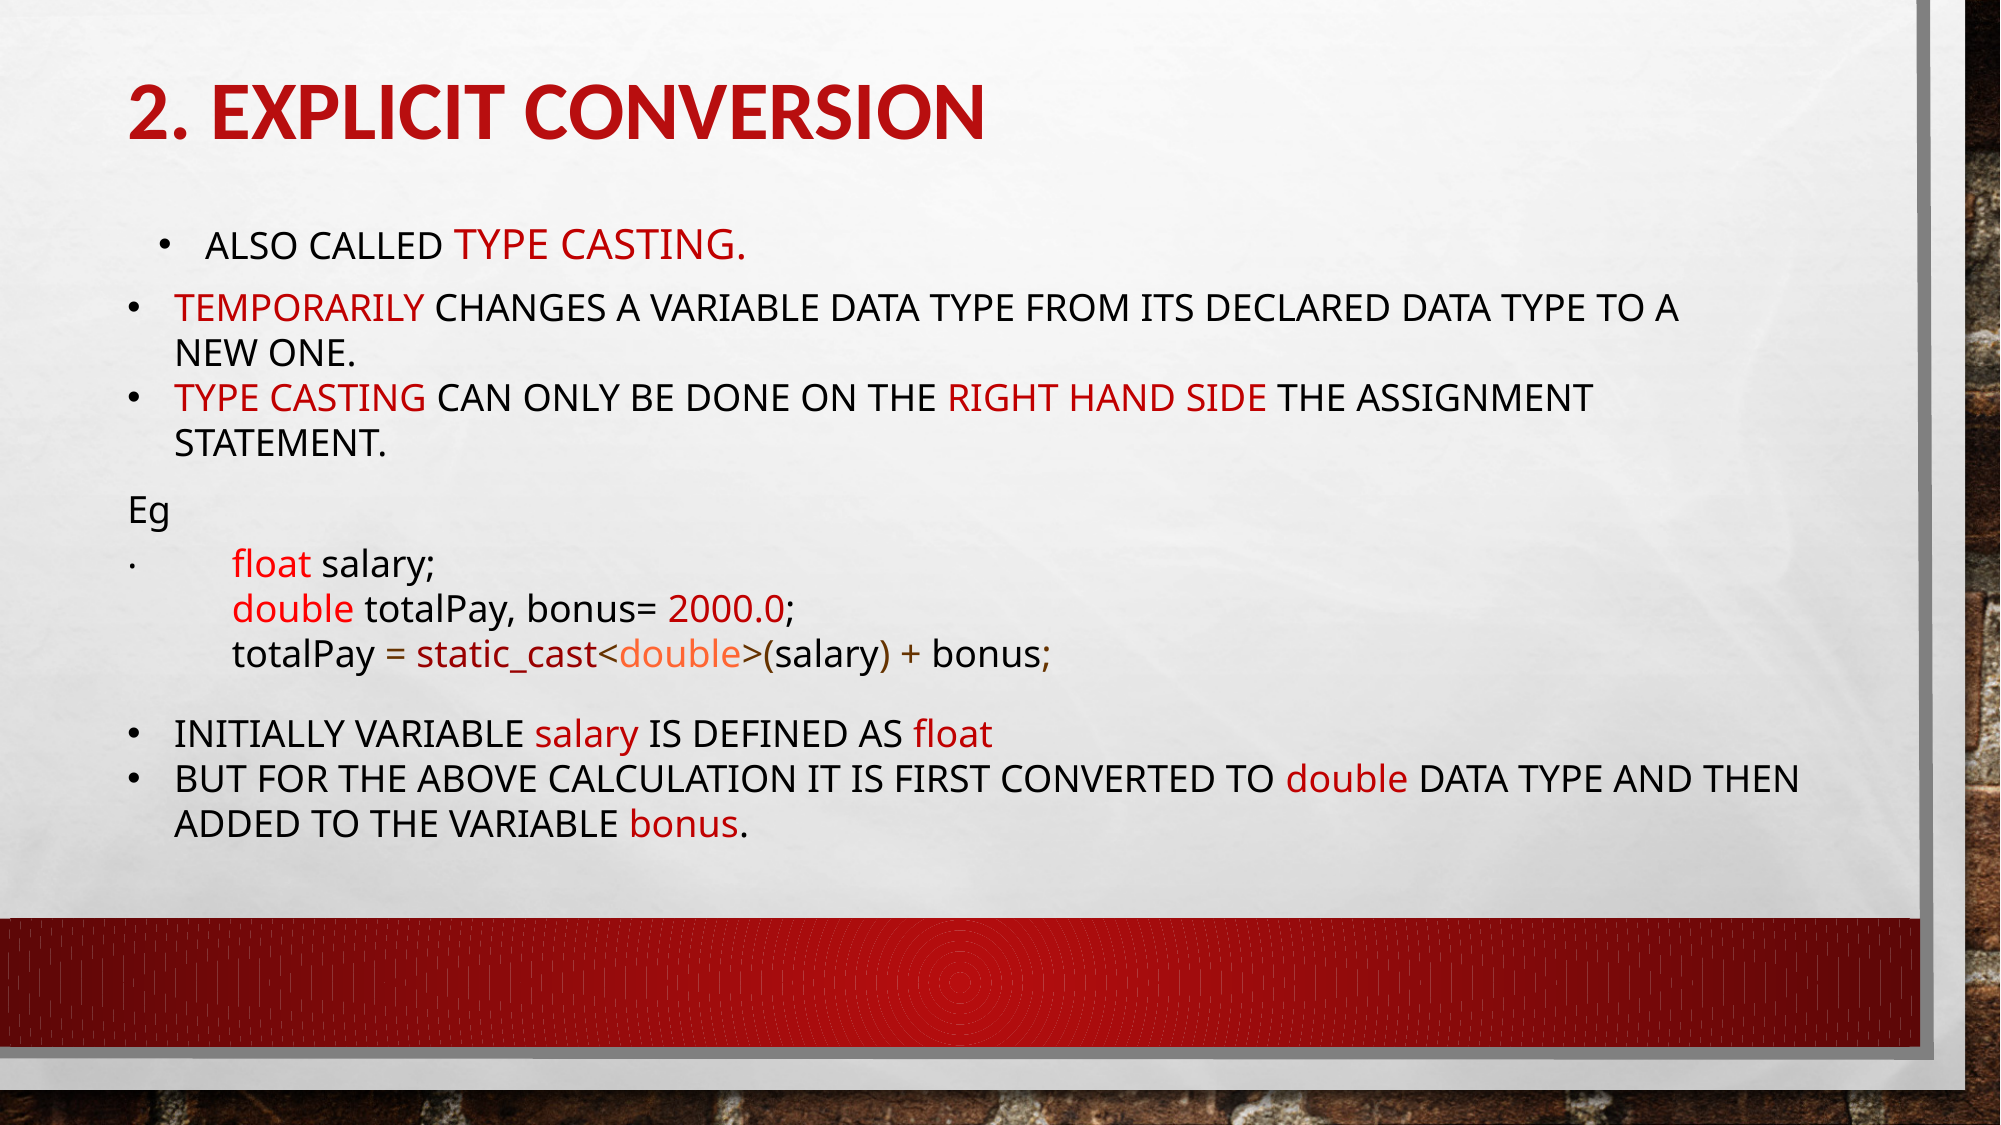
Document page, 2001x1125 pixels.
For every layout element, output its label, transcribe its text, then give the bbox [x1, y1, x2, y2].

text_box Eg. [112, 478, 191, 583]
title 2. Explicit conversion [112, 59, 1062, 166]
text_box ALSO CALLED TYPE CASTING. [143, 210, 763, 276]
picture [0, 0, 2000, 1125]
text_box TEMPORARILY CHANGES A VARIABLE DATA TYPE FROM ITS DECLARED DATA TYPE TO A NEW ONE. TYPE CASTING CAN ONLY BE DONE ON THE RIGHT HAND SIDE THE ASSIGNMENT STATEMENT. [112, 276, 1734, 472]
text_box INITIALLY VARIABLE salary IS DEFINED AS float BUT FOR THE ABOVE CALCULATION IT IS FIRST CONVERTED TO double DATA TYPE AND THEN ADDED TO THE VARIABLE bonus. [112, 702, 1849, 853]
text_box float salary; double totalPay, bonus= 2000.0; totalPay = static_cast<double>(salary) + bonus; [217, 532, 1067, 683]
